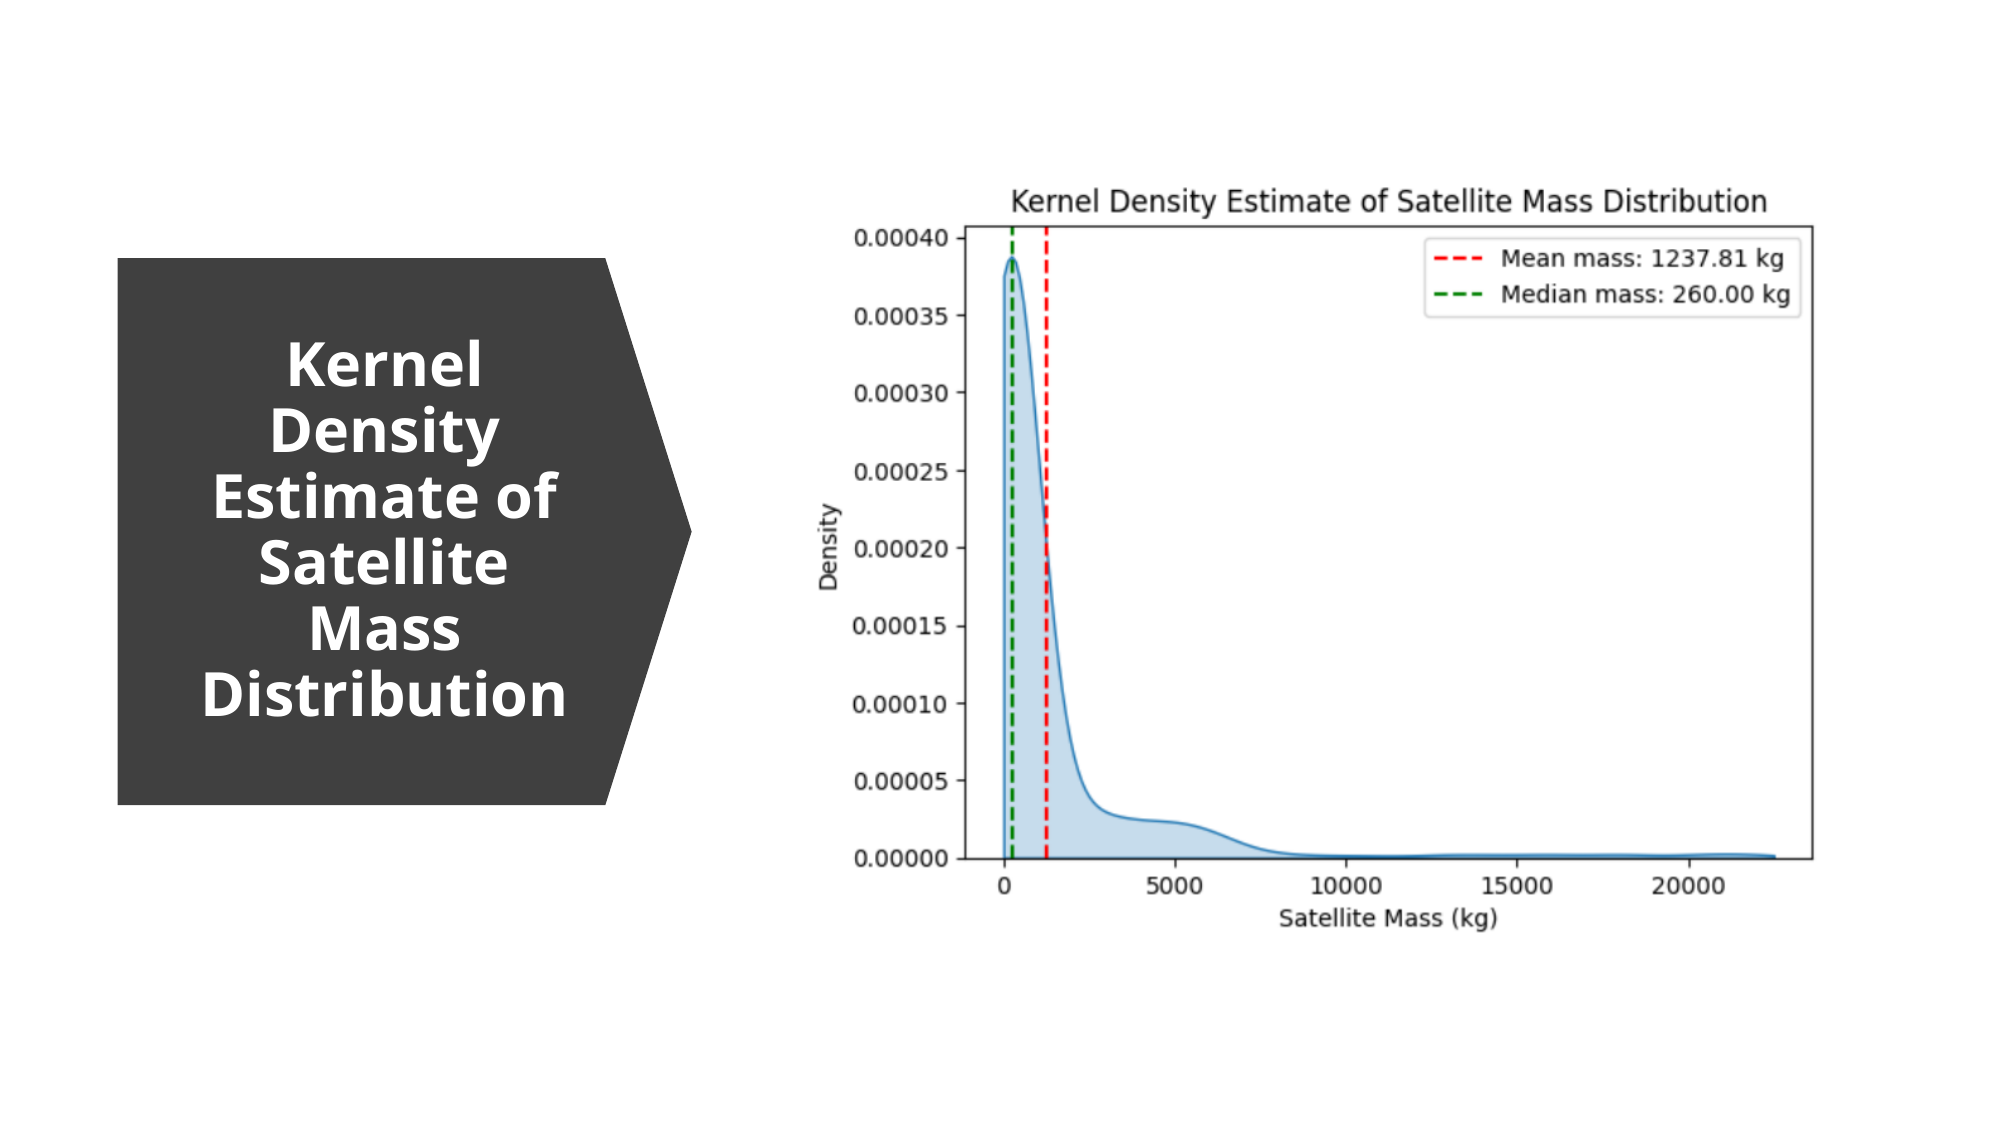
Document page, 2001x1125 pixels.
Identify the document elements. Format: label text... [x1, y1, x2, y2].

picture [783, 165, 1896, 959]
text_box [116, 257, 693, 807]
title Kernel Density Estimate of Satellite Mass Distribution [168, 322, 601, 741]
